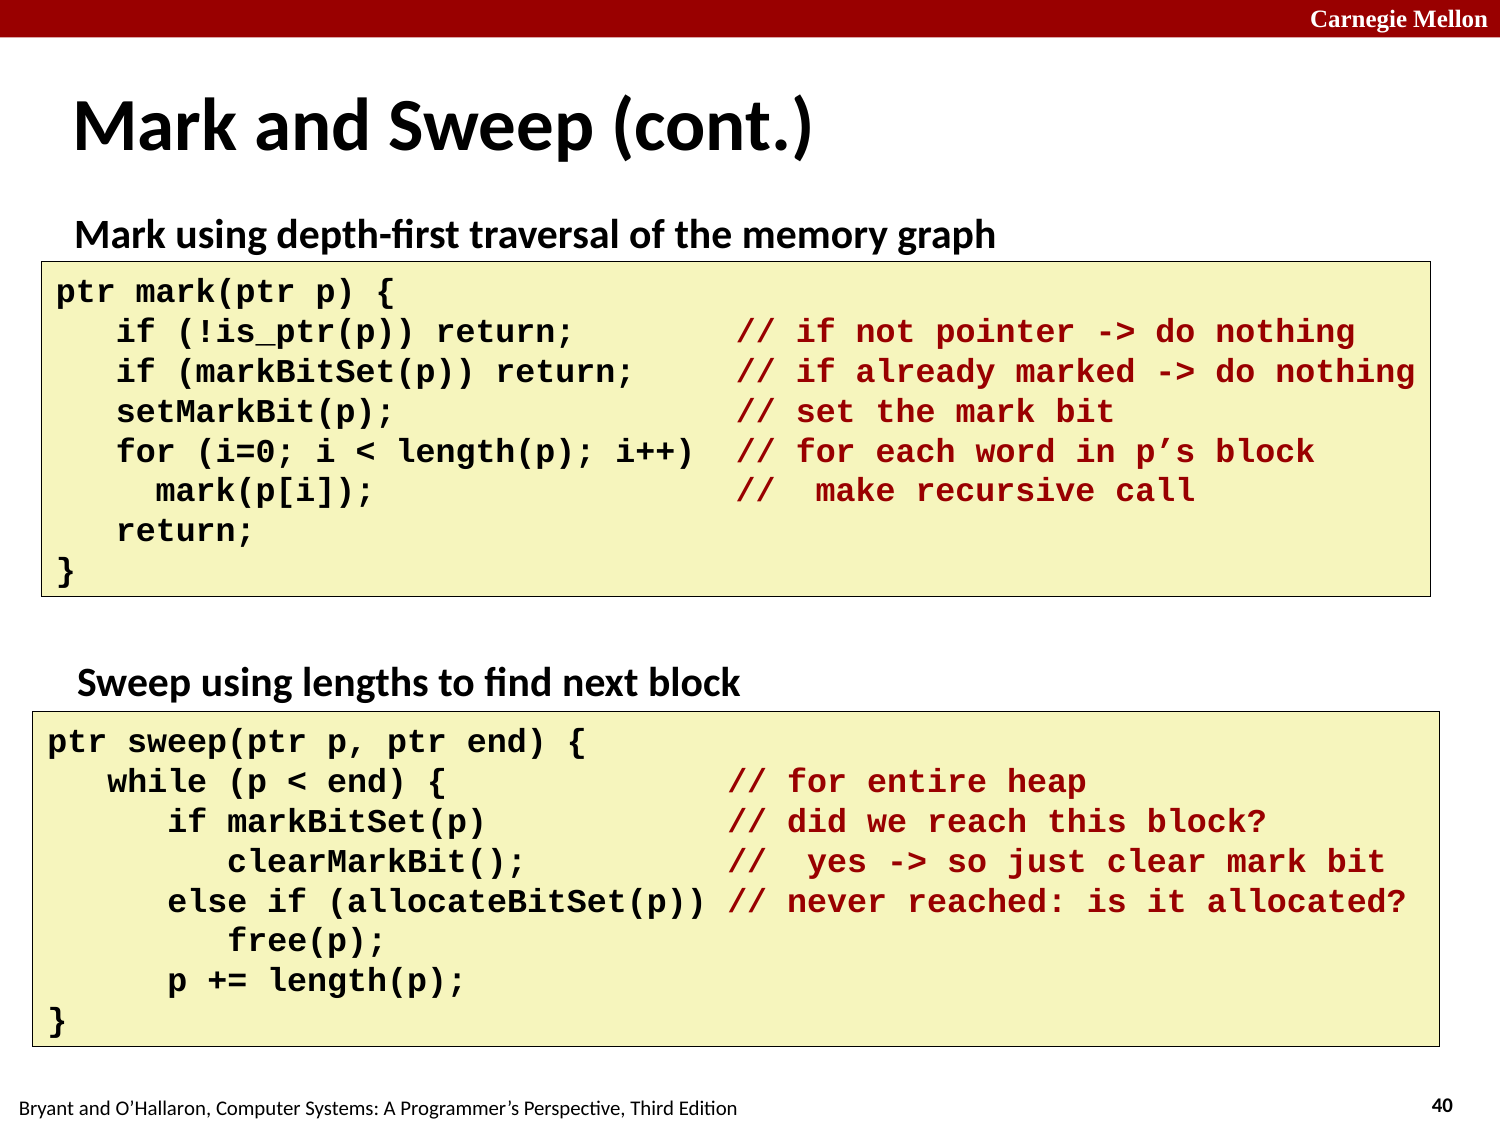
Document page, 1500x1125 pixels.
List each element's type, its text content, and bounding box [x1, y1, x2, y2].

text_box Mark using depth-first traversal of the memory graph [59, 198, 1322, 265]
text_box ptr sweep(ptr p, ptr end) { while (p < end) { // for entire heap if markBitSet(p) // did we reach this block? clearMarkBit(); // yes -> so just clear mark bit else if (allocateBitSet(p)) // never reached: is it allocated? free(p); p += length(p); } [32, 711, 1440, 1047]
title Mark and Sweep (cont.) [56, 80, 1170, 175]
text_box Sweep using lengths to find next block [62, 647, 1325, 711]
text_box ptr mark(ptr p) { if (!is_ptr(p)) return; // if not pointer -> do nothing if (markBitSet(p)) return; // if already marked -> do nothing setMarkBit(p); // set the mark bit for (i=0; i < length(p); i++) // for each word in p’s block mark(p[i]); // make recursive call return; } [41, 261, 1431, 596]
